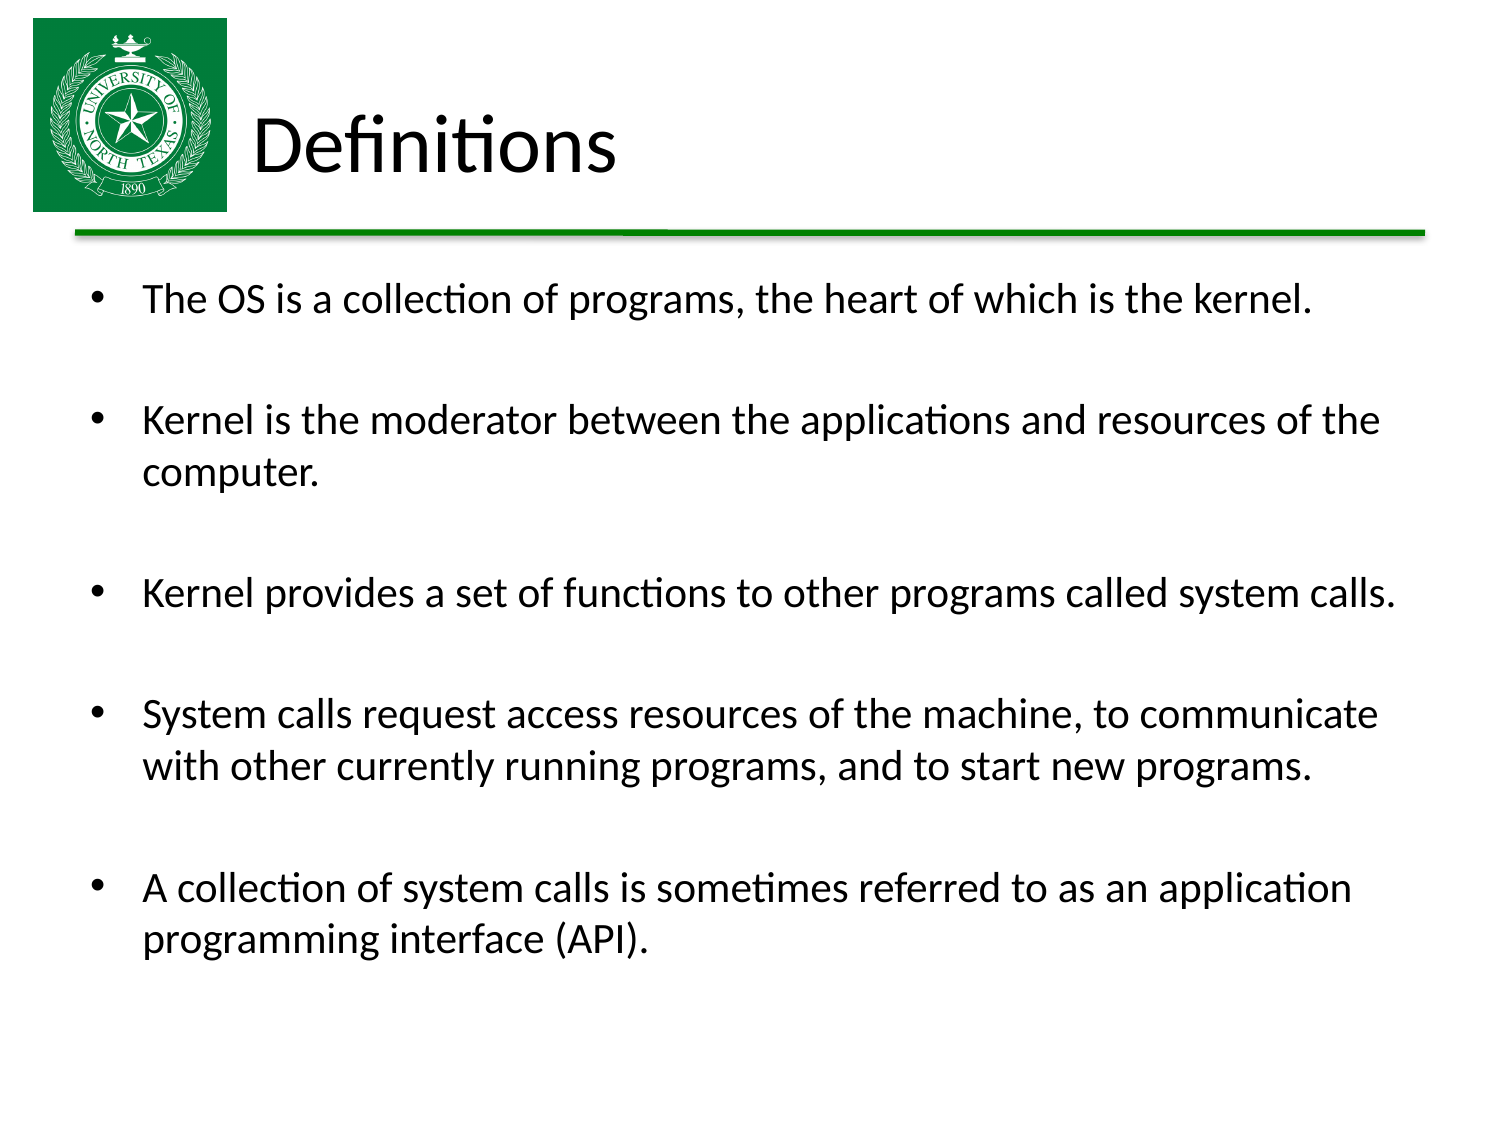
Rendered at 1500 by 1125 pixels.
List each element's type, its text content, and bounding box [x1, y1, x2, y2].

text_box Definitions [237, 45, 1479, 233]
picture [33, 17, 228, 212]
list The OS is a collection of programs, the heart of which is the kernel. Kernel is the moderator between the applications and resources of the computer. Kernel provides a set of functions to other programs called system calls. System calls request access resources of the machine, to communicate with other currently running programs, and to start new programs. A collection of system calls is sometimes referred to as an application programming interface (API). [75, 262, 1425, 1005]
